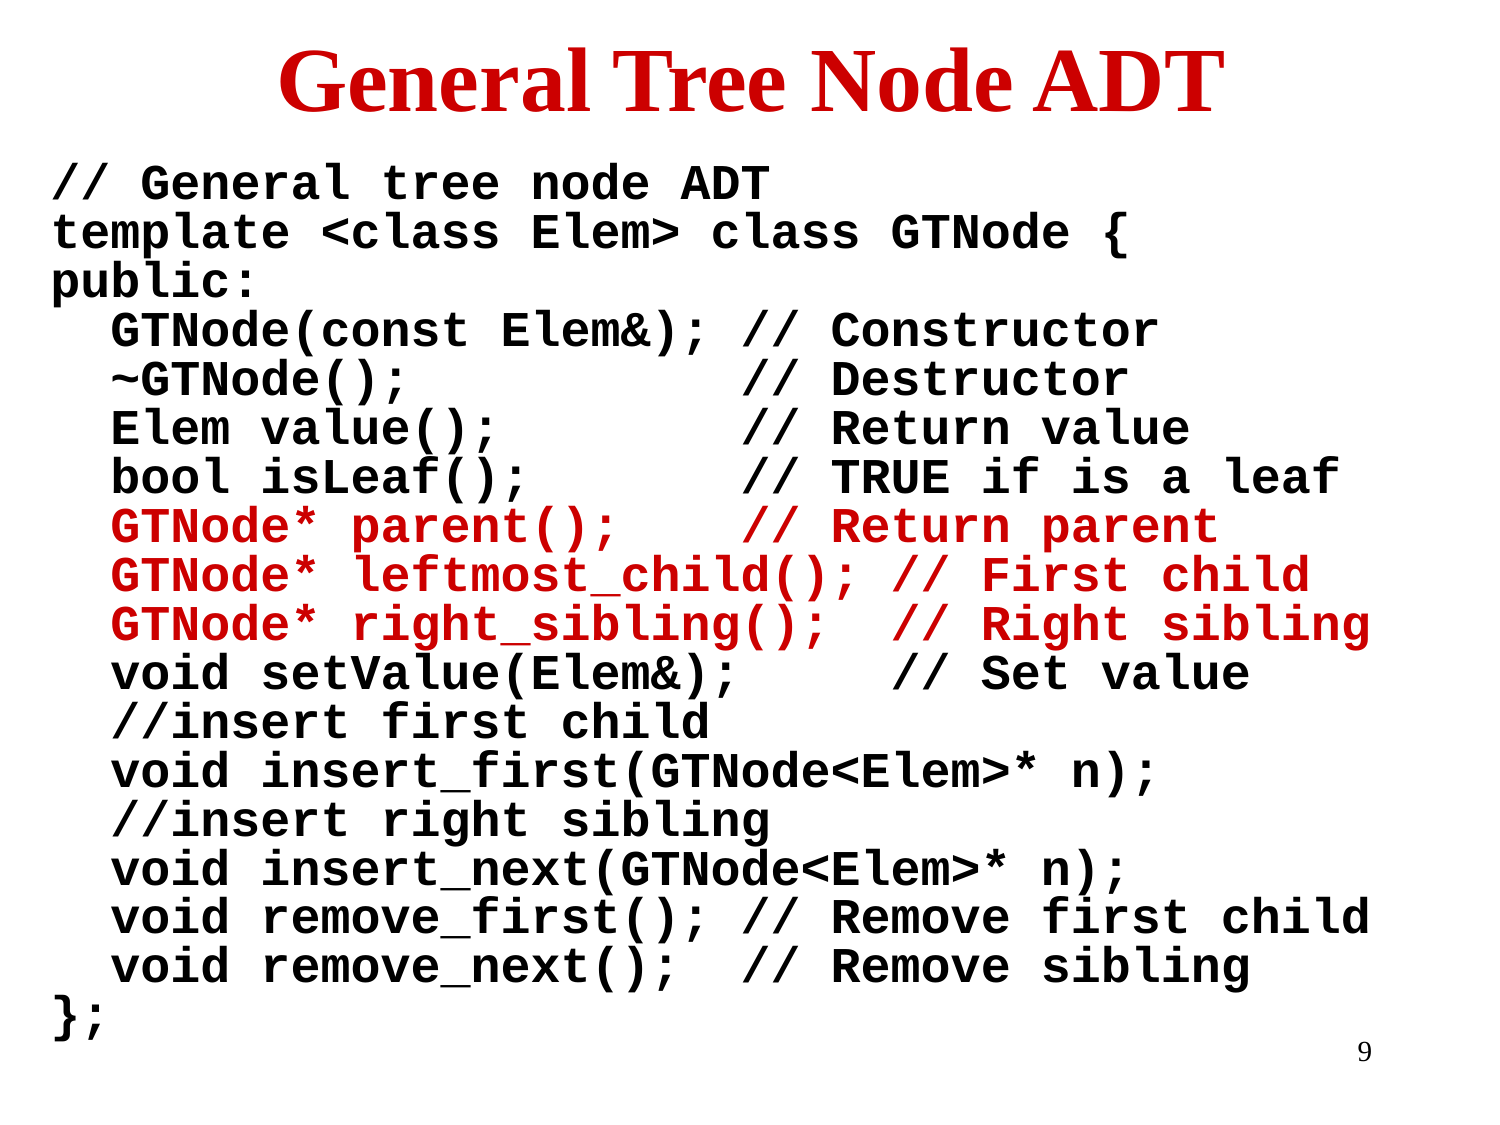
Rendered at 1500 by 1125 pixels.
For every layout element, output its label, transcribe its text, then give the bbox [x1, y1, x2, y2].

title General Tree Node ADT [76, 0, 1427, 151]
slide_number 9 [1074, 1024, 1388, 1101]
list // General tree node ADT template <class Elem> class GTNode { public: GTNode(const Elem&); // Constructor ~GTNode(); // Destructor Elem value(); // Return value bool isLeaf(); // TRUE if is a leaf GTNode* parent(); // Return parent GTNode* leftmost_child(); // First child GTNode* right_sibling(); // Right sibling void setValue(Elem&); // Set value //insert first child void insert_first(GTNode<Elem>* n); //insert right sibling void insert_next(GTNode<Elem>* n); void remove_first(); // Remove first child void remove_next(); // Remove sibling }; [35, 160, 1500, 1000]
